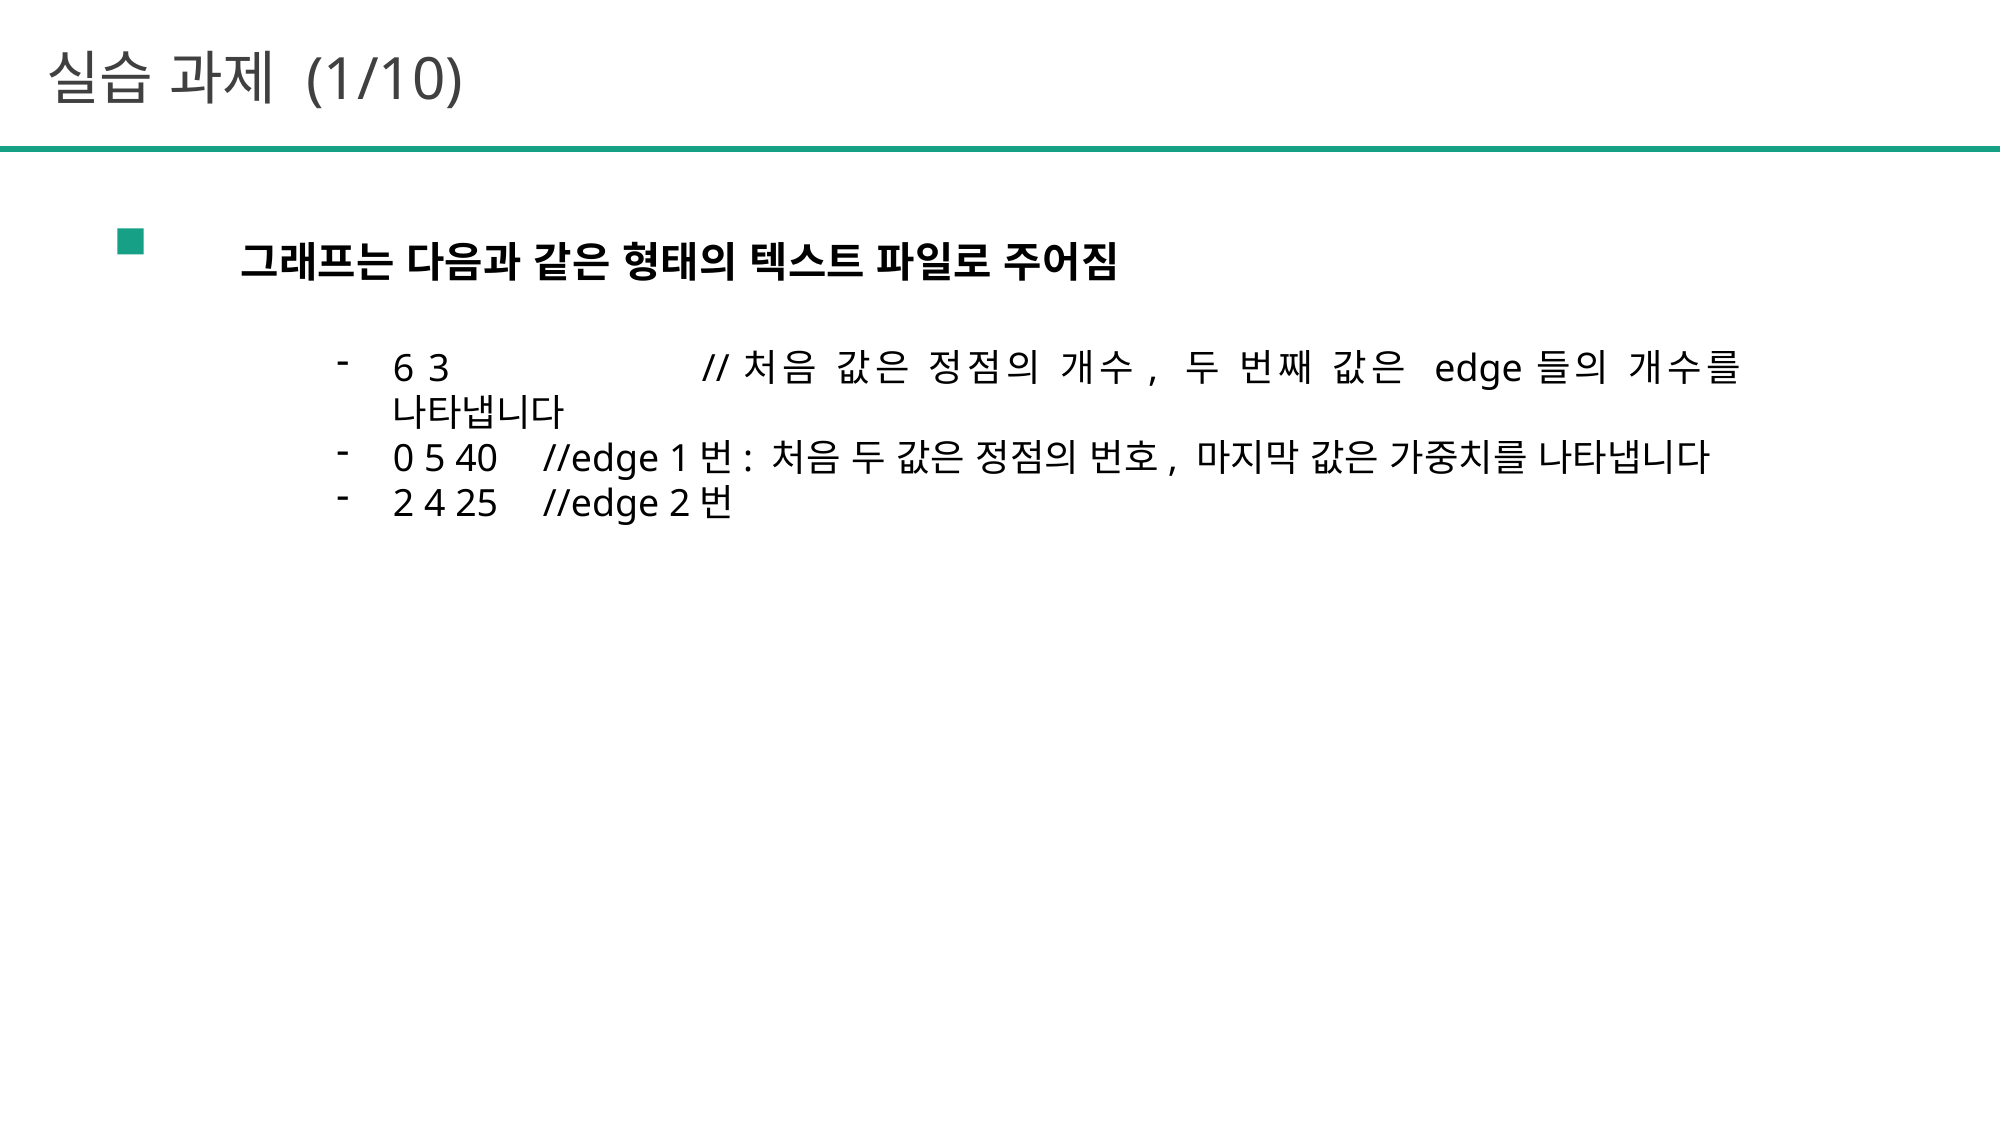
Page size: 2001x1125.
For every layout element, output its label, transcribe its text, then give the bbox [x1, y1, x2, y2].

text_box [116, 227, 145, 255]
text_box 그래프는 다음과 같은 형태의 텍스트 파일로 주어짐 [226, 178, 1135, 293]
text_box 실습 과제 (1/10) [31, 33, 1554, 119]
text_box 6 3 //처음 값은 정점의 개수, 두 번째 값은 edge들의 개수를 나타냅니다 0 5 40 //edge 1번: 처음 두 값은 정점의 번호, 마지막 값은 가중치를 나타냅니다 2 4 25 //edge 2번 [321, 336, 1757, 486]
